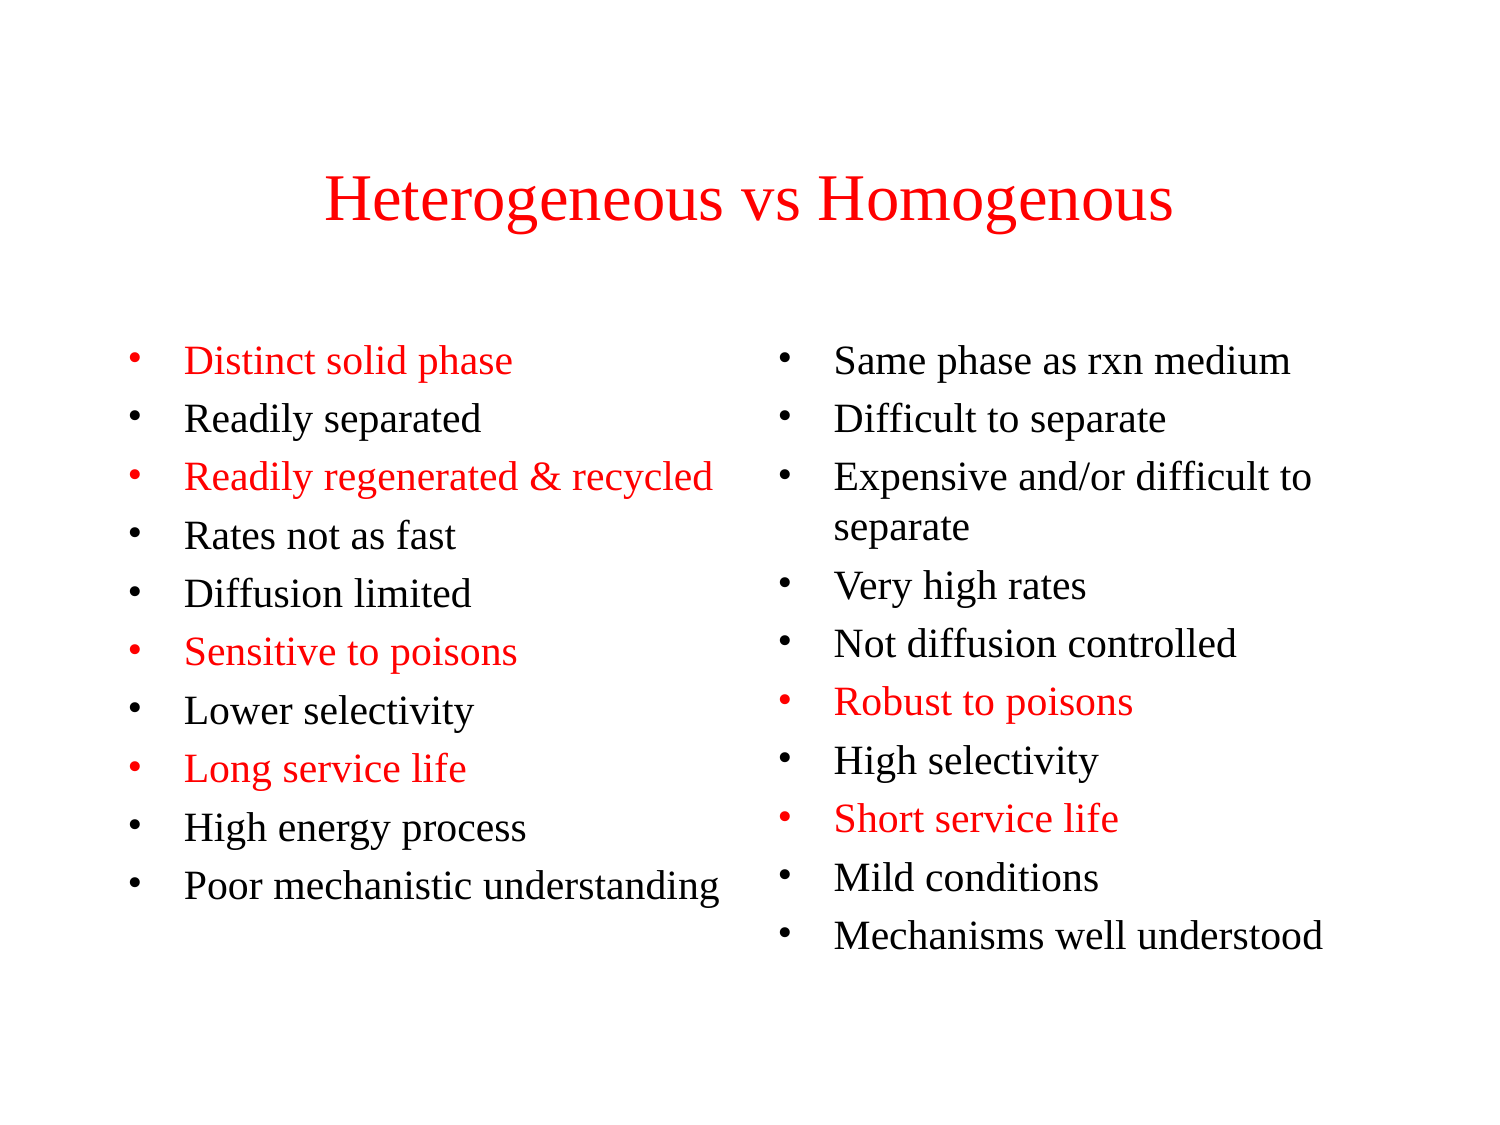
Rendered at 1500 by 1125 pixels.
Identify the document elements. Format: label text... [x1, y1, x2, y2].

list Same phase as rxn medium Difficult to separate Expensive and/or difficult to separate Very high rates Not diffusion controlled Robust to poisons High selectivity Short service life Mild conditions Mechanisms well understood [762, 324, 1388, 1000]
list Distinct solid phase Readily separated Readily regenerated & recycled Rates not as fast Diffusion limited Sensitive to poisons Lower selectivity Long service life High energy process Poor mechanistic understanding [112, 324, 738, 1000]
title Heterogeneous vs Homogenous [112, 99, 1388, 288]
